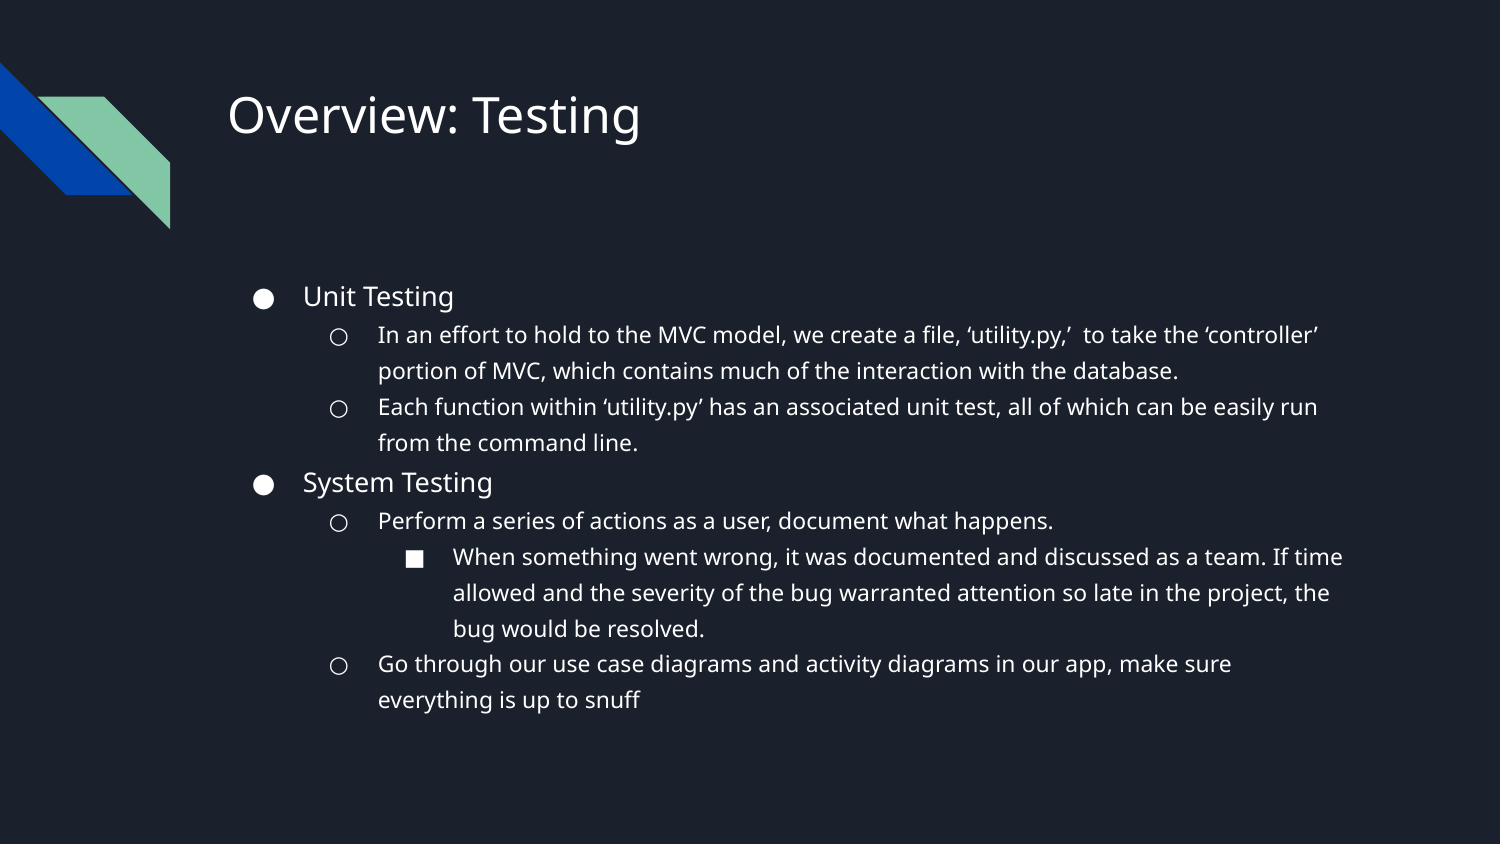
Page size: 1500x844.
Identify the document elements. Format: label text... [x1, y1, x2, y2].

title Overview: Testing [212, 64, 1368, 215]
list Unit Testing In an effort to hold to the MVC model, we create a file, ‘utility.py,’ to take the ‘controller’ portion of MVC, which contains much of the interaction with the database. Each function within ‘utility.py’ has an associated unit test, all of which can be easily run from the command line. System Testing Perform a series of actions as a user, document what happens. When something went wrong, it was documented and discussed as a team. If time allowed and the severity of the bug warranted attention so late in the project, the bug would be resolved. Go through our use case diagrams and activity diagrams in our app, make sure everything is up to snuff [212, 257, 1368, 735]
